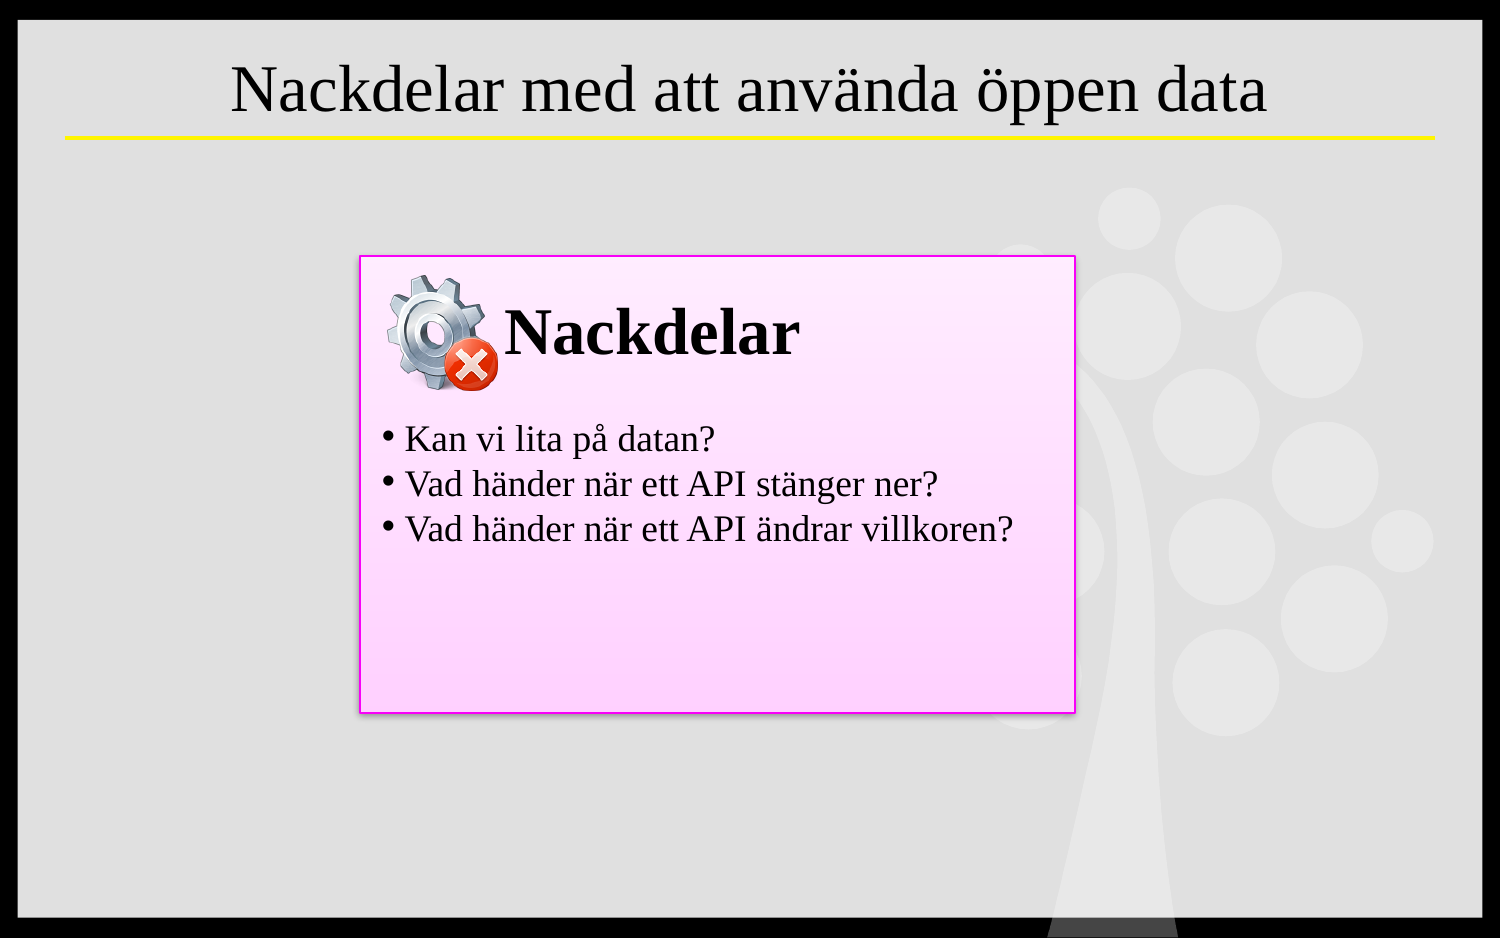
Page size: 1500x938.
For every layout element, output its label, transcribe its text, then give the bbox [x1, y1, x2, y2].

text_box Nackdelar [503, 281, 817, 376]
text_box [359, 255, 1076, 714]
text_box Kan vi lita på datan? Vad händer när ett API stänger ner? Vad händer när ett API ändrar villkoren? [367, 406, 1030, 556]
picture [383, 275, 498, 391]
title Nackdelar med att använda öppen data [112, 19, 1388, 150]
